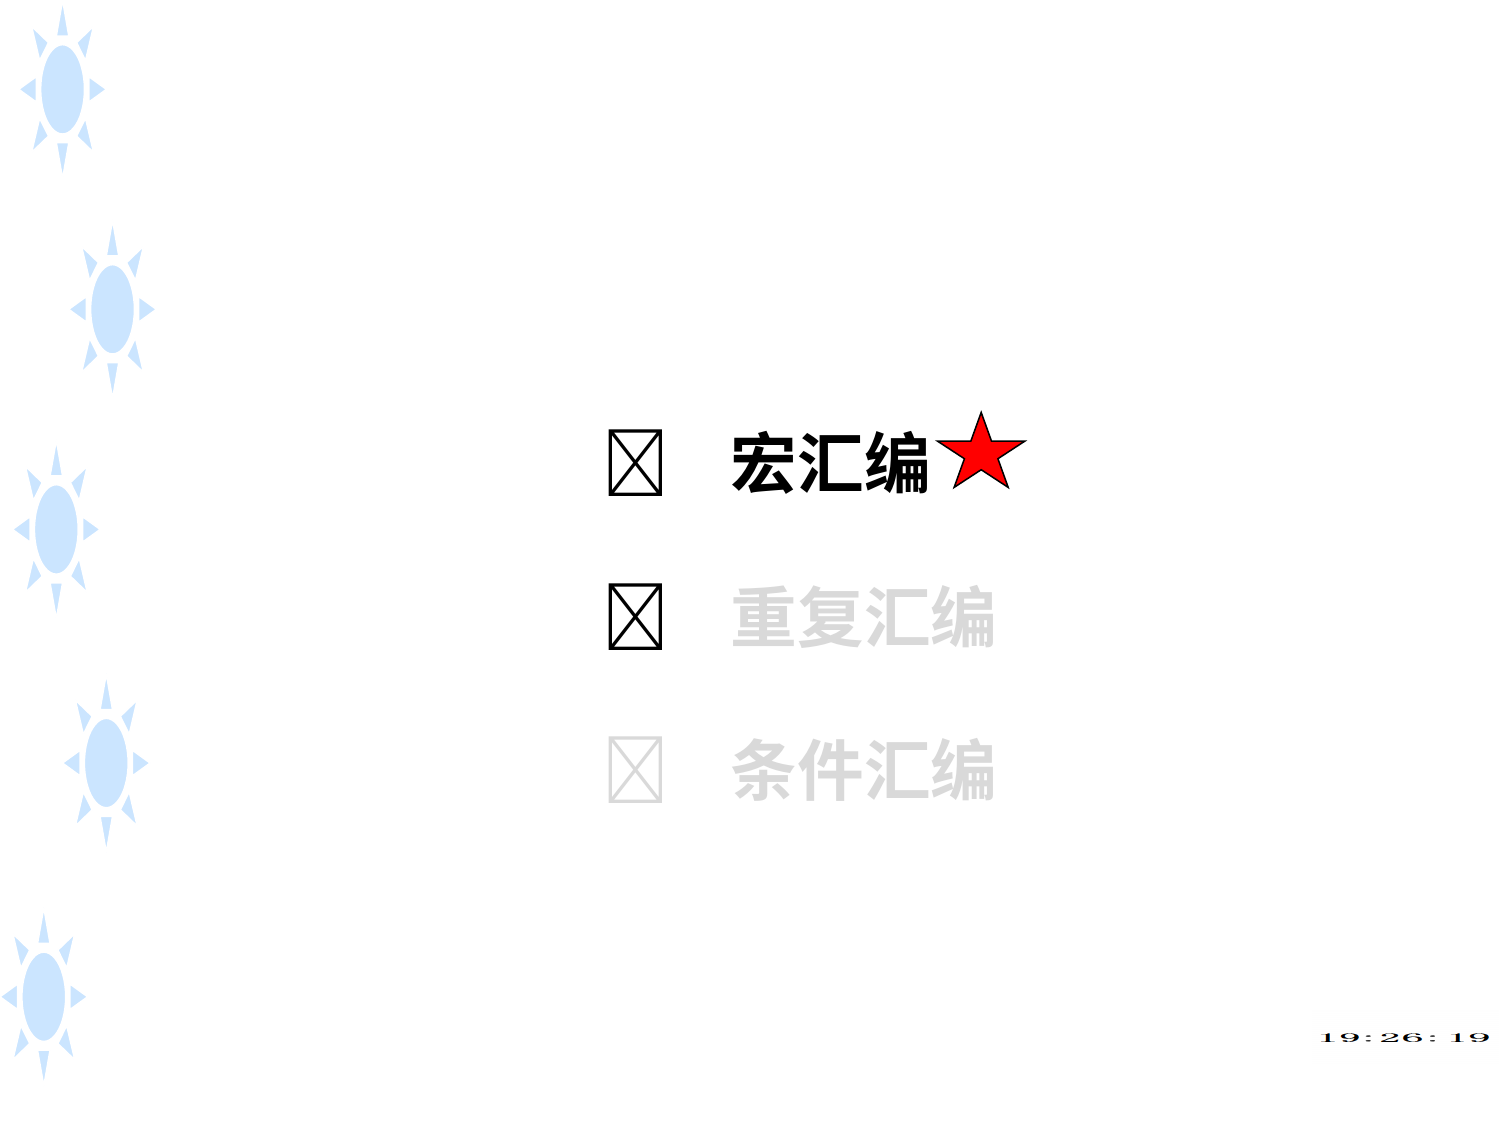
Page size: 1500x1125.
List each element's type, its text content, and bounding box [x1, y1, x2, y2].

text_box  宏汇编  重复汇编  条件汇编 [587, 375, 1050, 817]
text_box [937, 412, 1025, 488]
